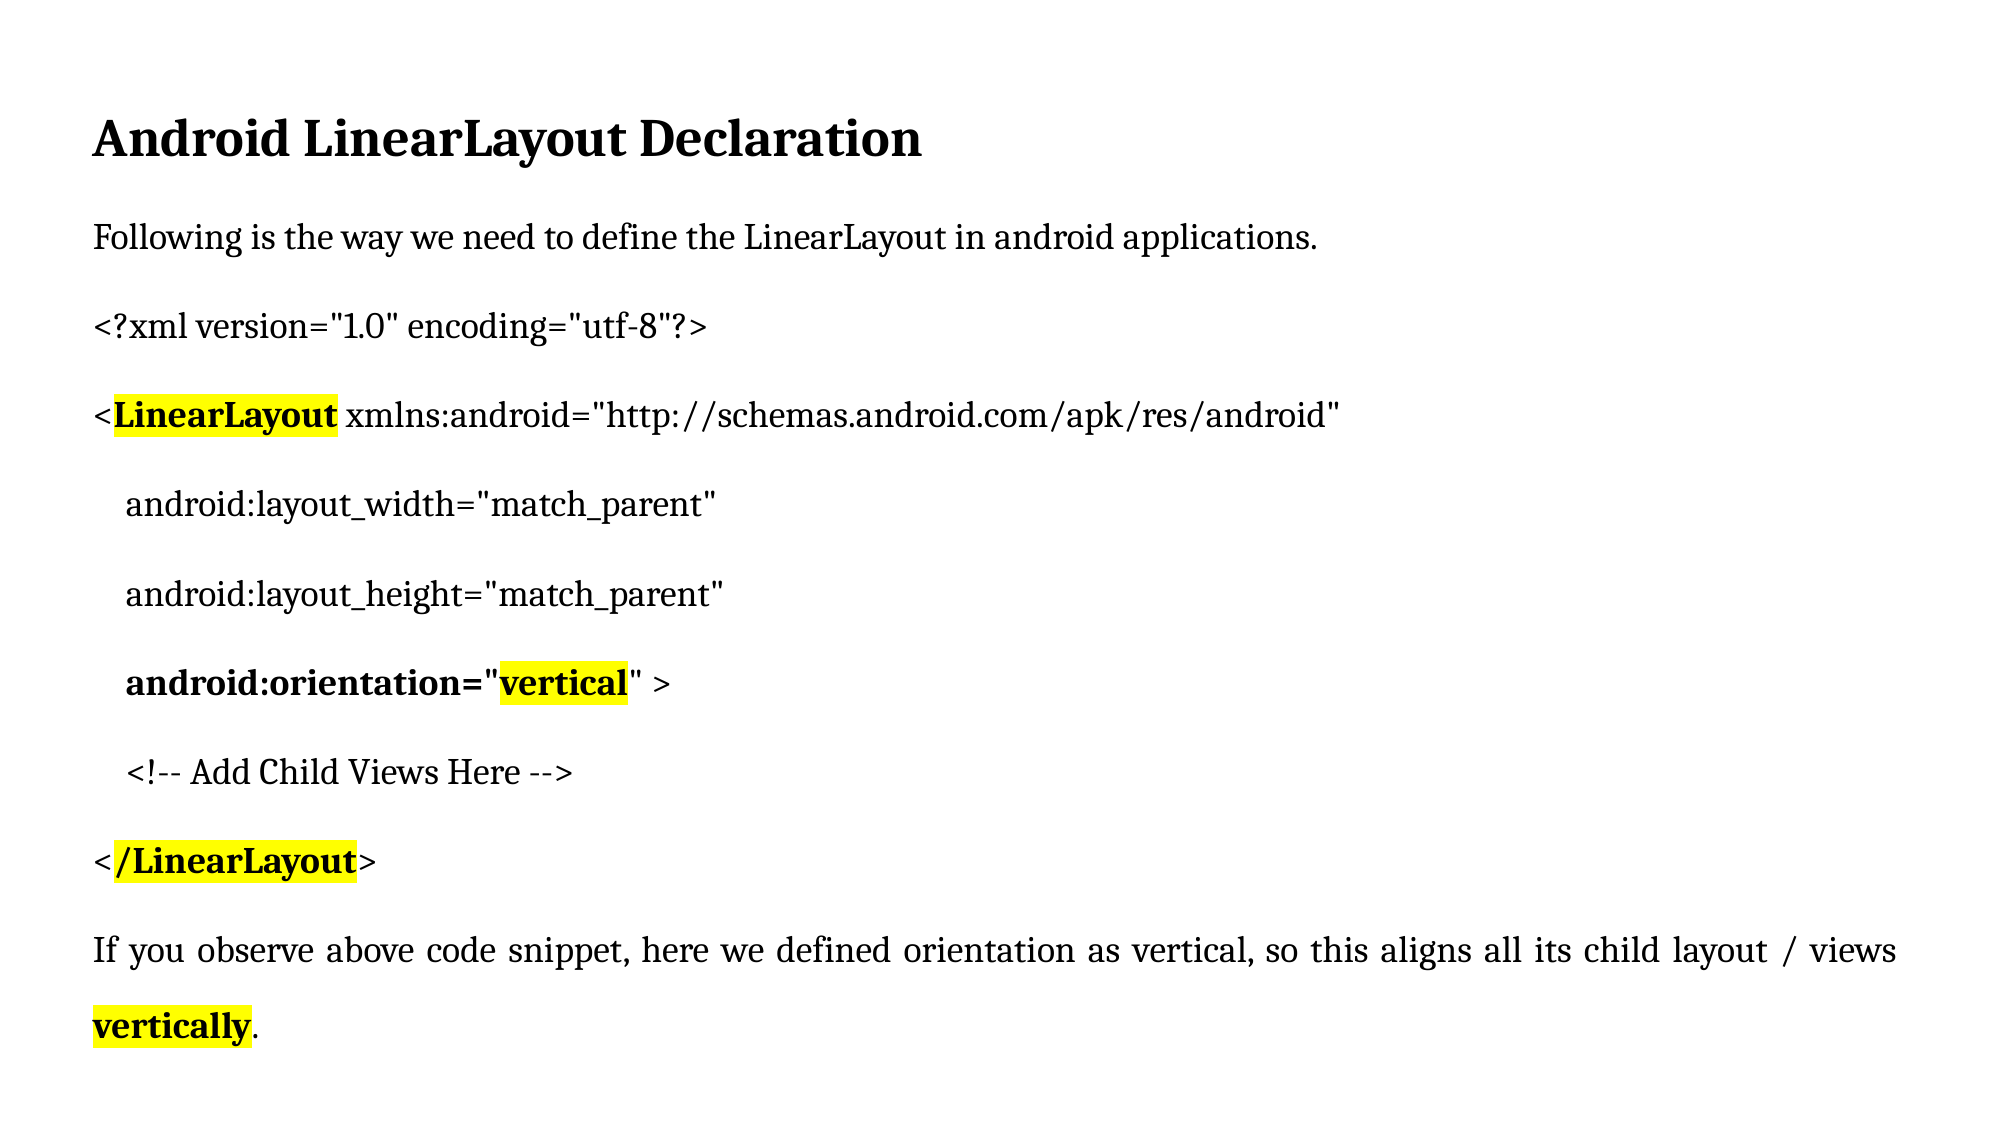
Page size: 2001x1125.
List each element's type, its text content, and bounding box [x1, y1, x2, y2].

list Android LinearLayout Declaration Following is the way we need to define the LinearLayout in android applications. <?xml version="1.0" encoding="utf-8"?> <LinearLayout xmlns:android="http://schemas.android.com/apk/res/android" android:layout_width="match_parent" android:layout_height="match_parent" android:orientation="vertical" > <!-- Add Child Views Here --> </LinearLayout> If you observe above code snippet, here we defined orientation as vertical, so this aligns all its child layout / views vertically. [77, 49, 1915, 1055]
